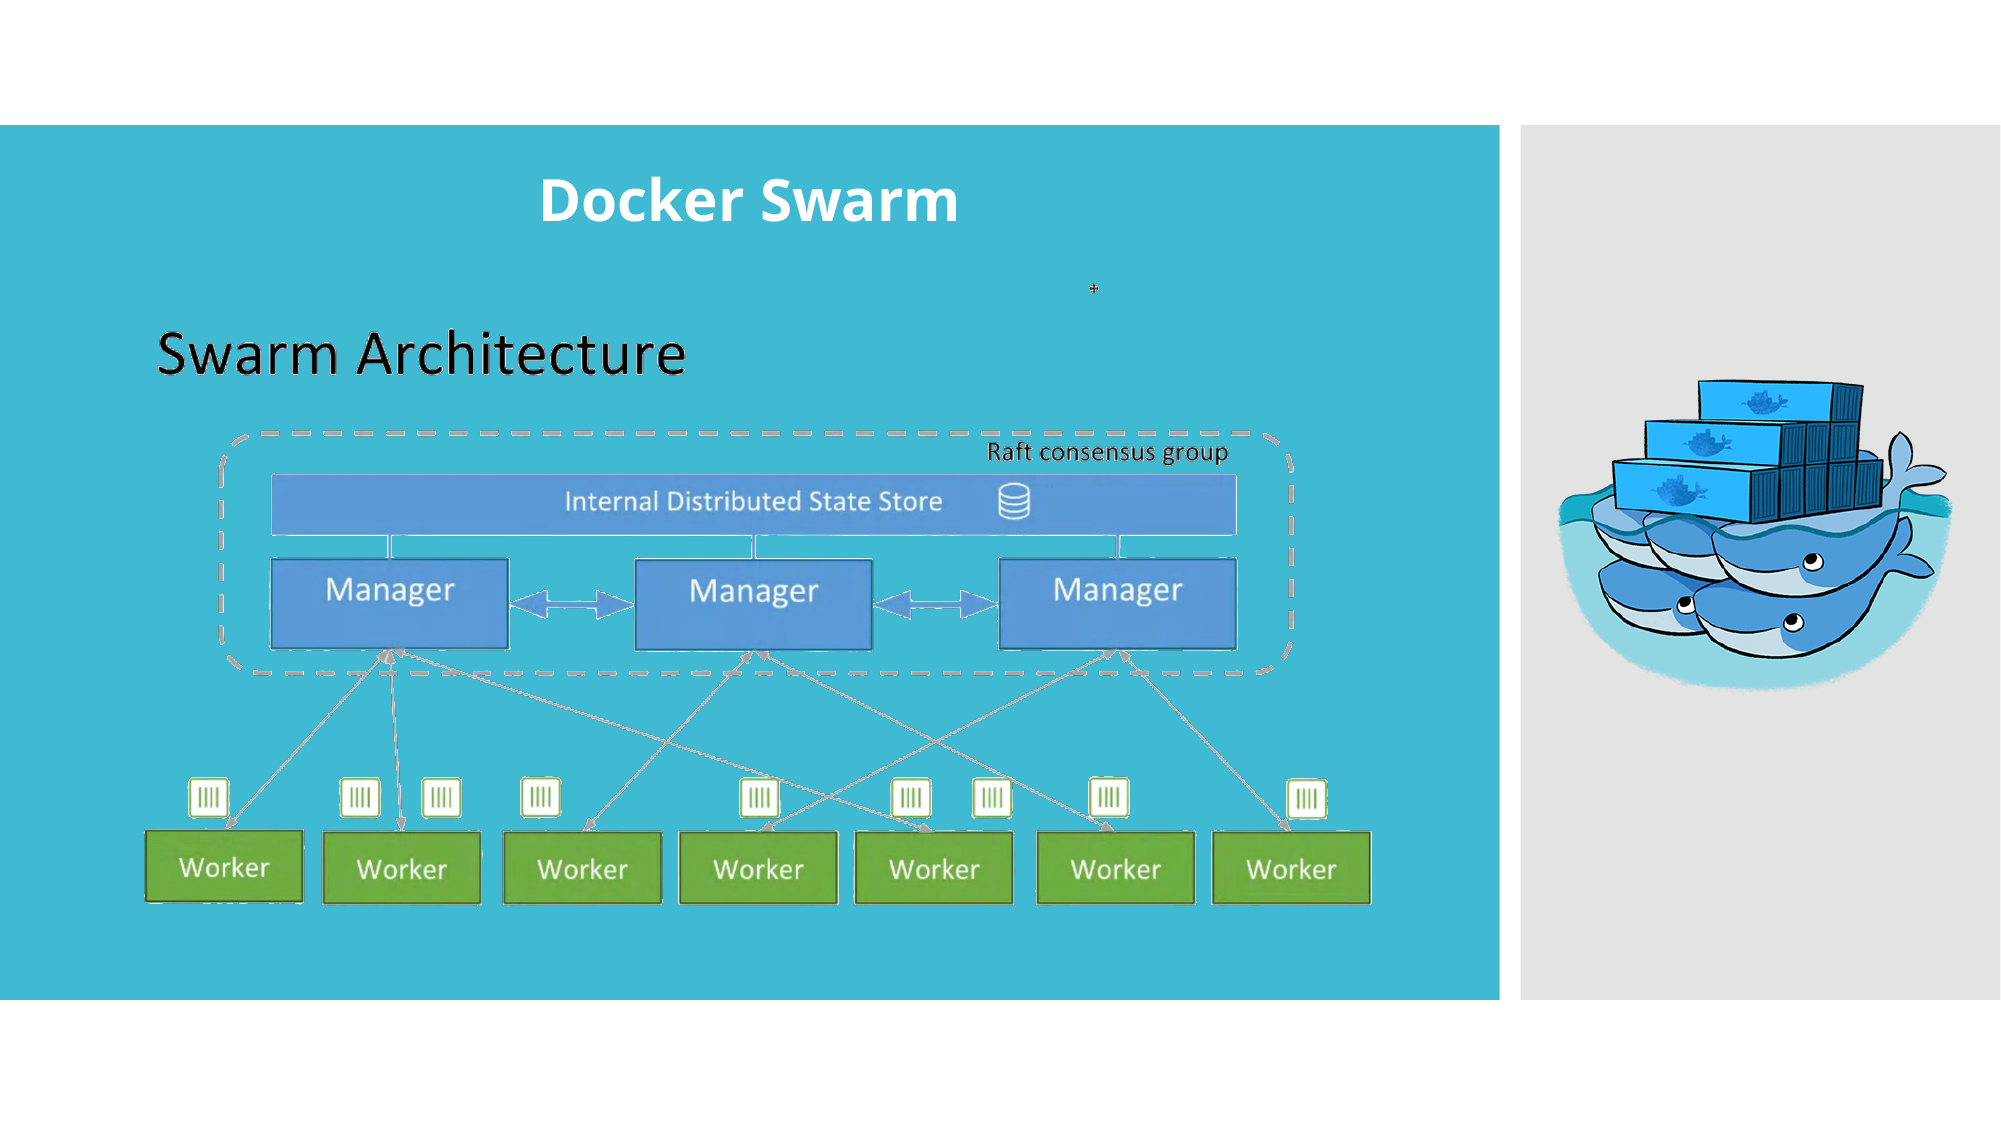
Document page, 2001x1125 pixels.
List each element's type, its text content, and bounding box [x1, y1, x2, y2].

picture [72, 257, 1428, 970]
text_box Docker Swarm [52, 155, 1448, 331]
picture [1521, 331, 2000, 731]
